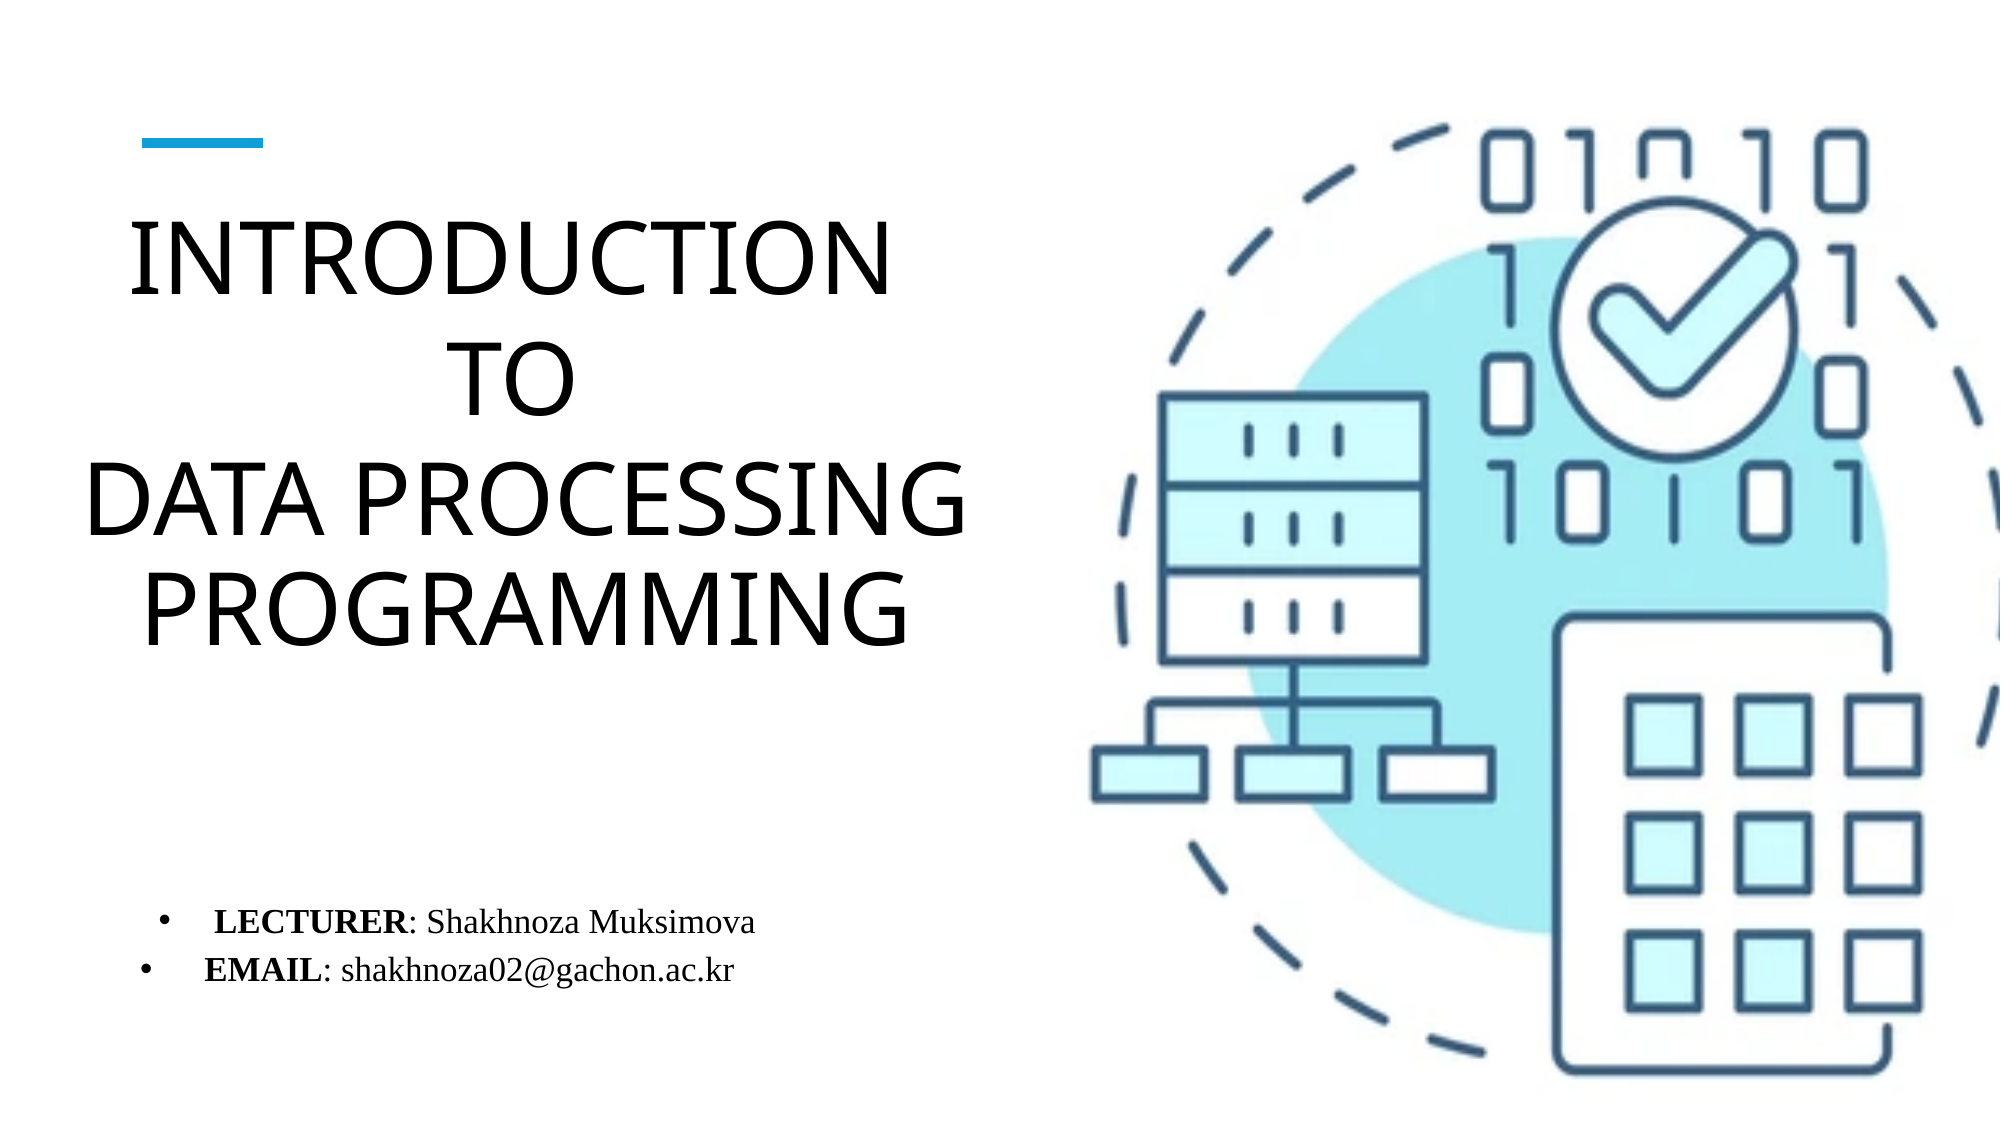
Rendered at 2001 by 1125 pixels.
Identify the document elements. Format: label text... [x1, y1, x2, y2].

text_box Lecturer: Shakhnoza Muksimova Email: shakhnoza02@gachon.ac.kr [125, 895, 796, 1008]
text_box Introduction to Data Processing Programming [51, 200, 999, 730]
picture [999, 0, 2000, 1125]
